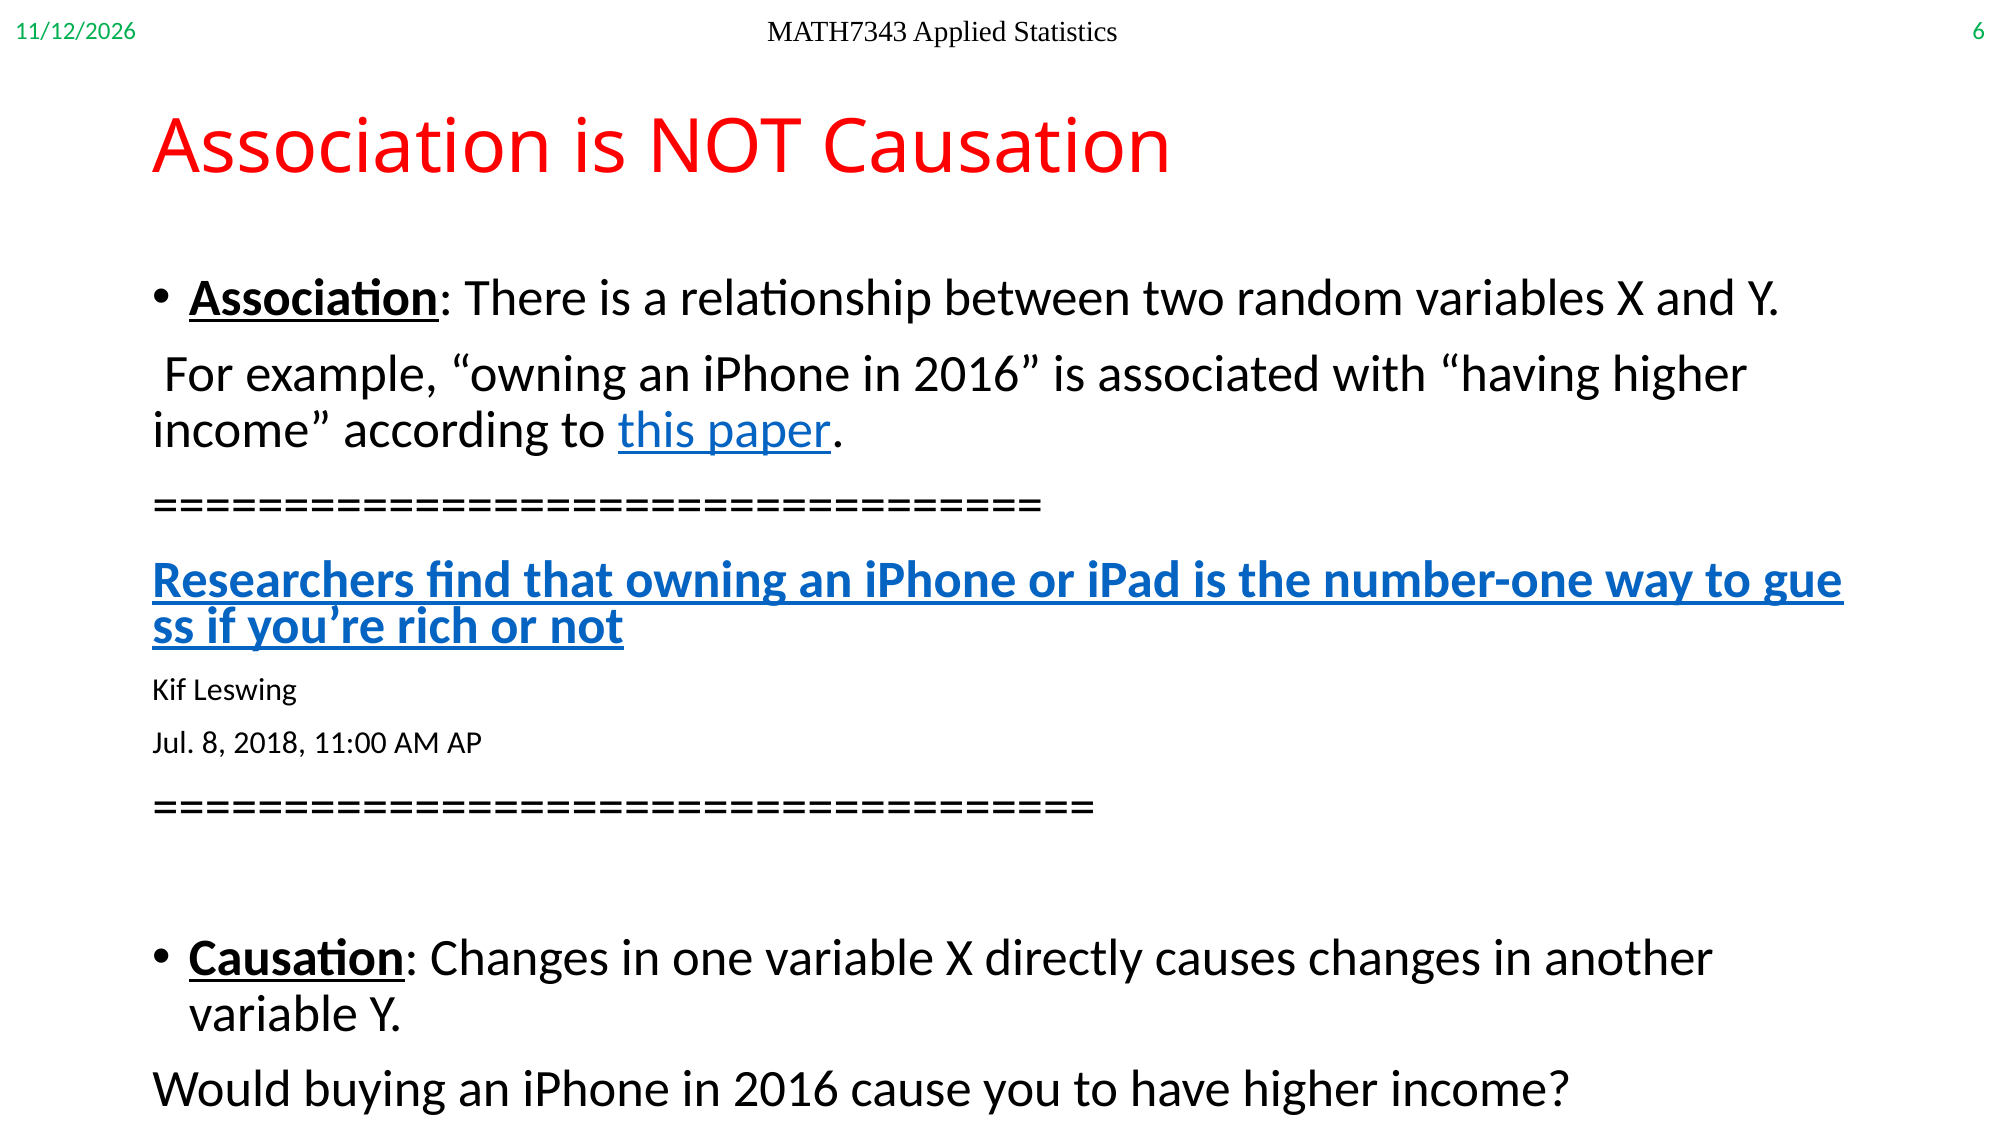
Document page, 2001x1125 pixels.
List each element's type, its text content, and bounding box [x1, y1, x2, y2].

footer MATH7343 Applied Statistics [604, 0, 1280, 60]
slide_number 6 [1550, 0, 2000, 60]
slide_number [0, 0, 450, 60]
title Association is NOT Causation [137, 59, 1863, 237]
list Association: There is a relationship between two random variables X and Y. For example, “owning an iPhone in 2016” is associated with “having higher income” according to this paper. ================================== Researchers find that owning an iPhone or iPad is the number-one way to guess if you’re rich or not Kif Leswing Jul. 8, 2018, 11:00 AM AP ==================================== Causation: Changes in one variable X directly causes changes in another variable Y. Would buying an iPhone in 2016 cause you to have higher income? [137, 263, 1863, 1090]
